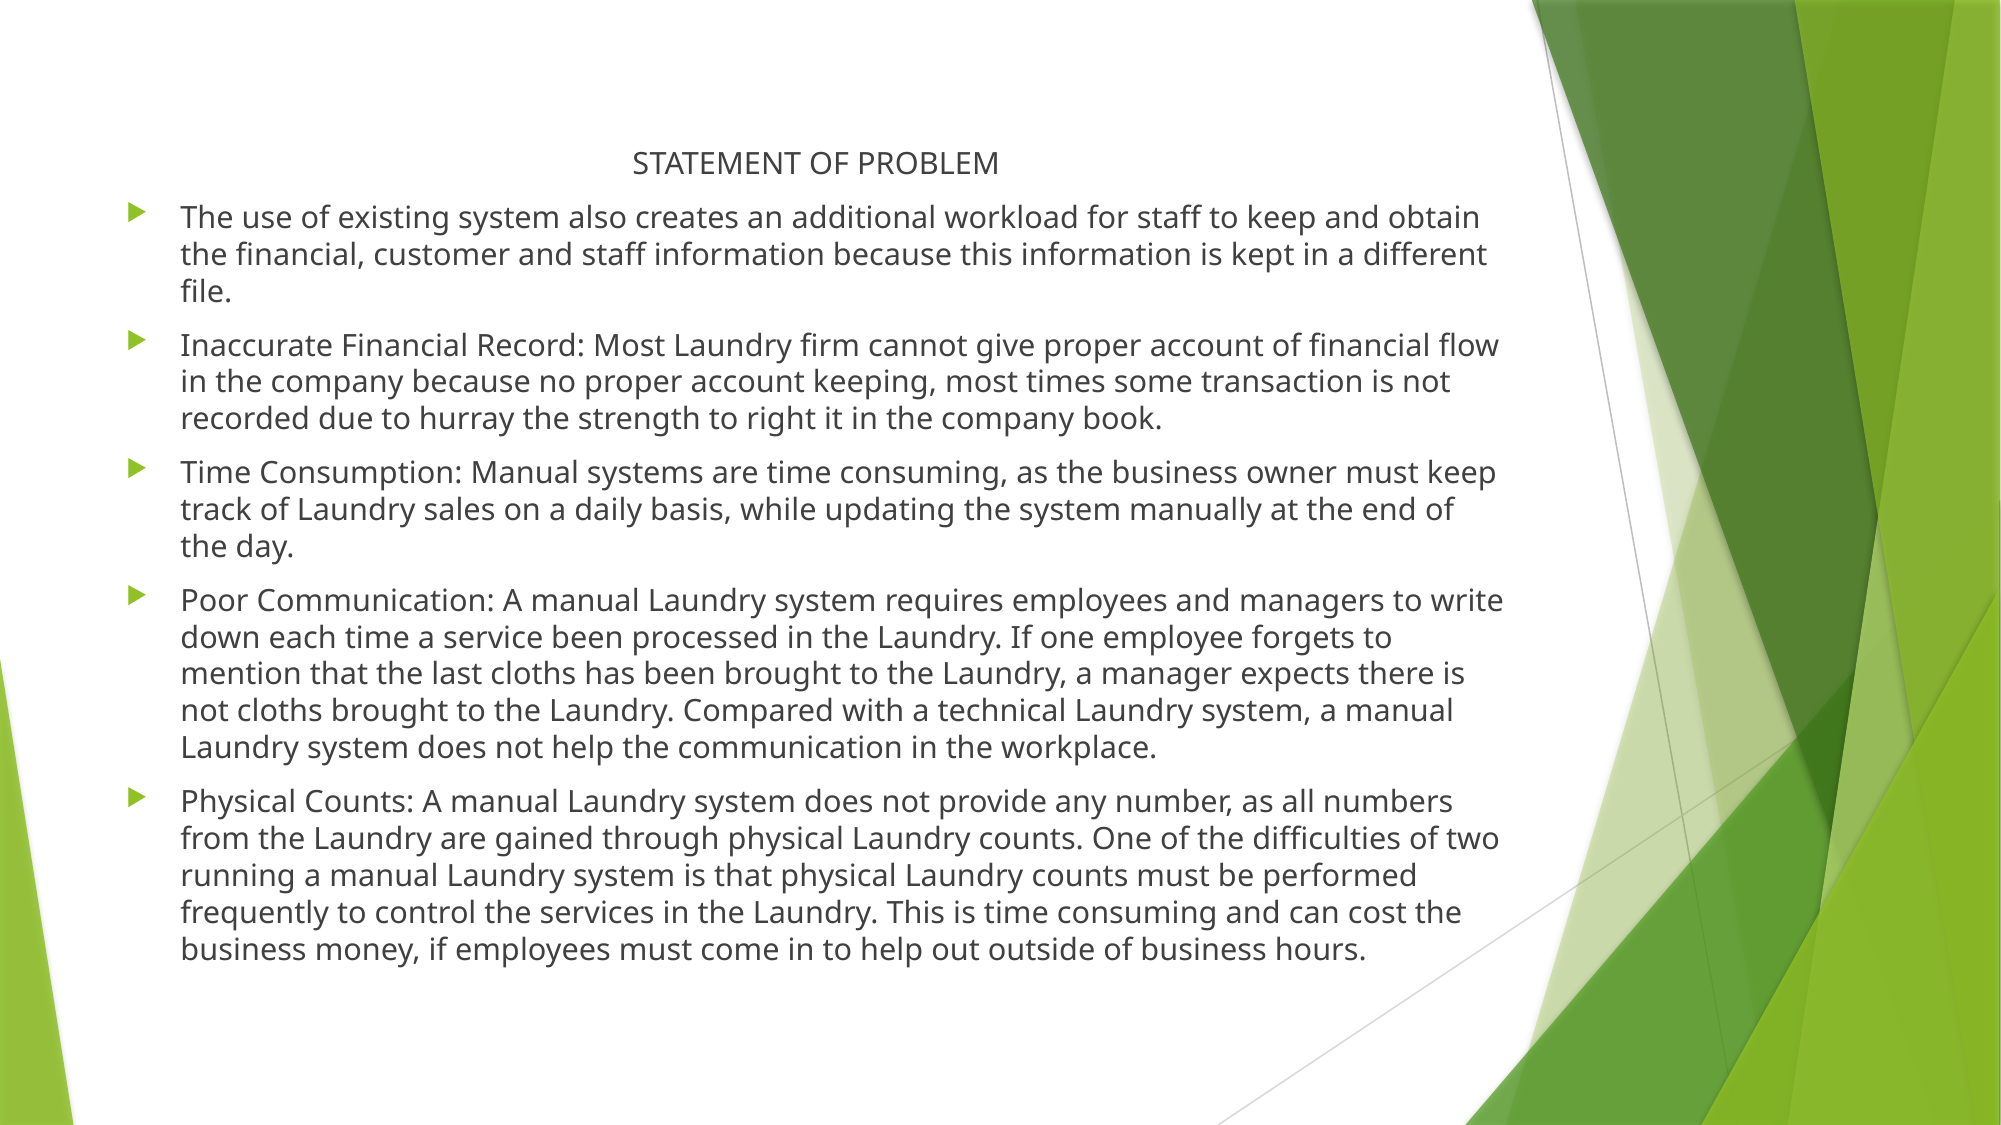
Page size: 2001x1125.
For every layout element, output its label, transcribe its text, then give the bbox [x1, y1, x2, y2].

list STATEMENT OF PROBLEM The use of existing system also creates an additional workload for staff to keep and obtain the financial, customer and staff information because this information is kept in a different file. Inaccurate Financial Record: Most Laundry firm cannot give proper account of financial flow in the company because no proper account keeping, most times some transaction is not recorded due to hurray the strength to right it in the company book. Time Consumption: Manual systems are time consuming, as the business owner must keep track of Laundry sales on a daily basis, while updating the system manually at the end of the day. Poor Communication: A manual Laundry system requires employees and managers to write down each time a service been processed in the Laundry. If one employee forgets to mention that the last cloths has been brought to the Laundry, a manager expects there is not cloths brought to the Laundry. Compared with a technical Laundry system, a manual Laundry system does not help the communication in the workplace. Physical Counts: A manual Laundry system does not provide any number, as all numbers from the Laundry are gained through physical Laundry counts. One of the difficulties of two running a manual Laundry system is that physical Laundry counts must be performed frequently to control the services in the Laundry. This is time consuming and can cost the business money, if employees must come in to help out outside of business hours. [111, 136, 1522, 991]
